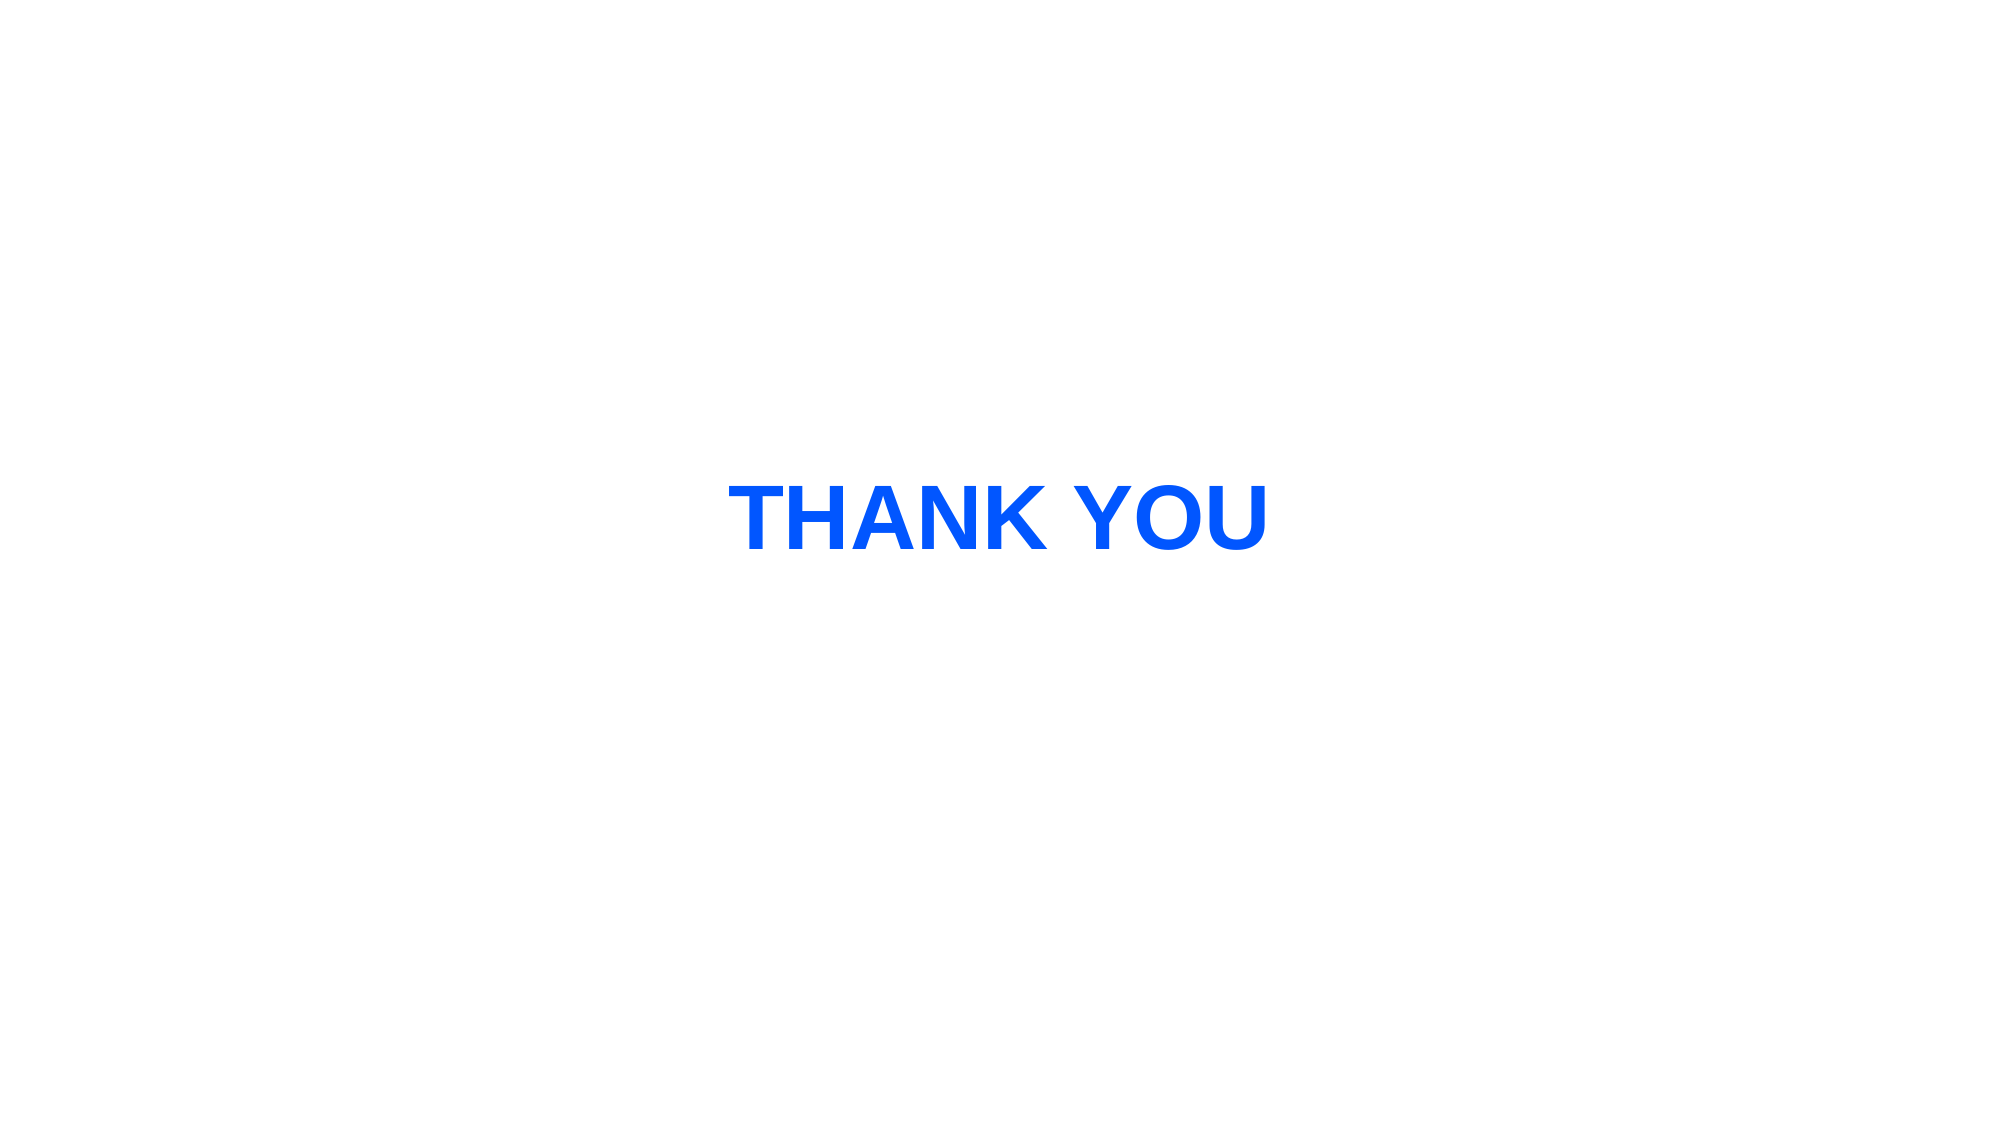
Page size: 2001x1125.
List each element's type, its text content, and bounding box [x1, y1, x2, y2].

title THANK YOU [99, 418, 1900, 607]
